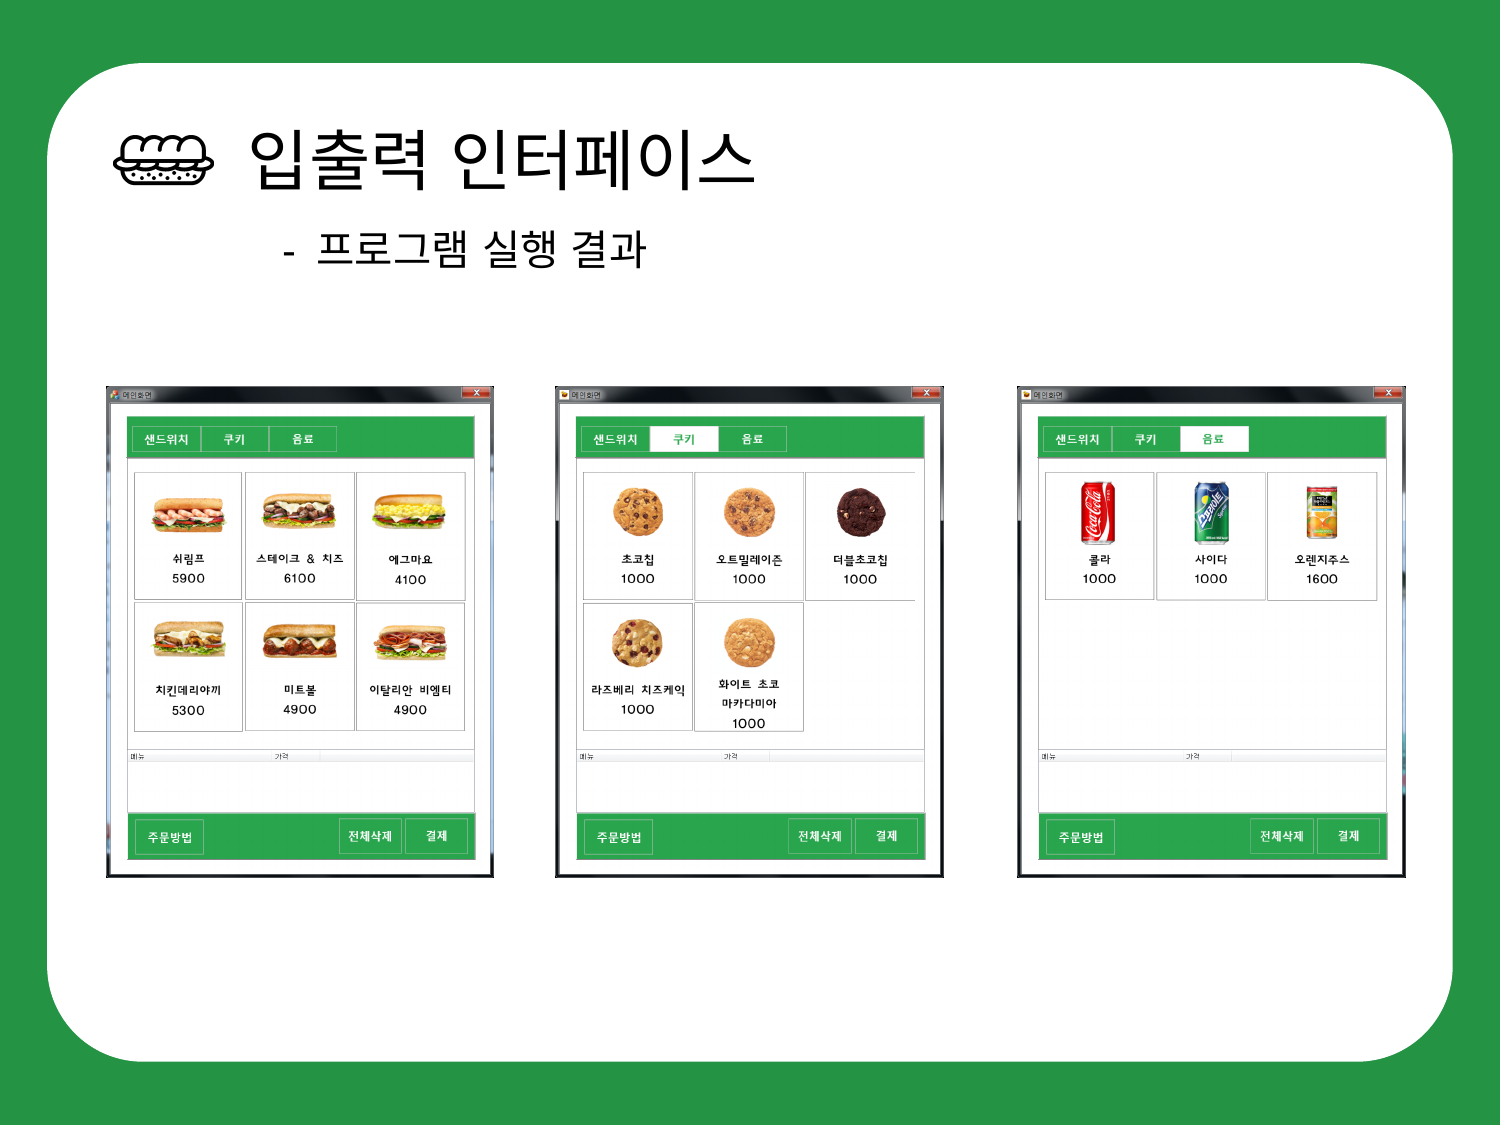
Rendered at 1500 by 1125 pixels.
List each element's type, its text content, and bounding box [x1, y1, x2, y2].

text_box [0, 0, 1500, 75]
text_box 입출력 인터페이스 - 프로그램 실행 결과 [233, 111, 1264, 287]
picture [555, 386, 944, 878]
picture [113, 109, 214, 211]
picture [106, 386, 494, 878]
picture [1017, 386, 1406, 878]
text_box [46, 75, 1454, 1063]
